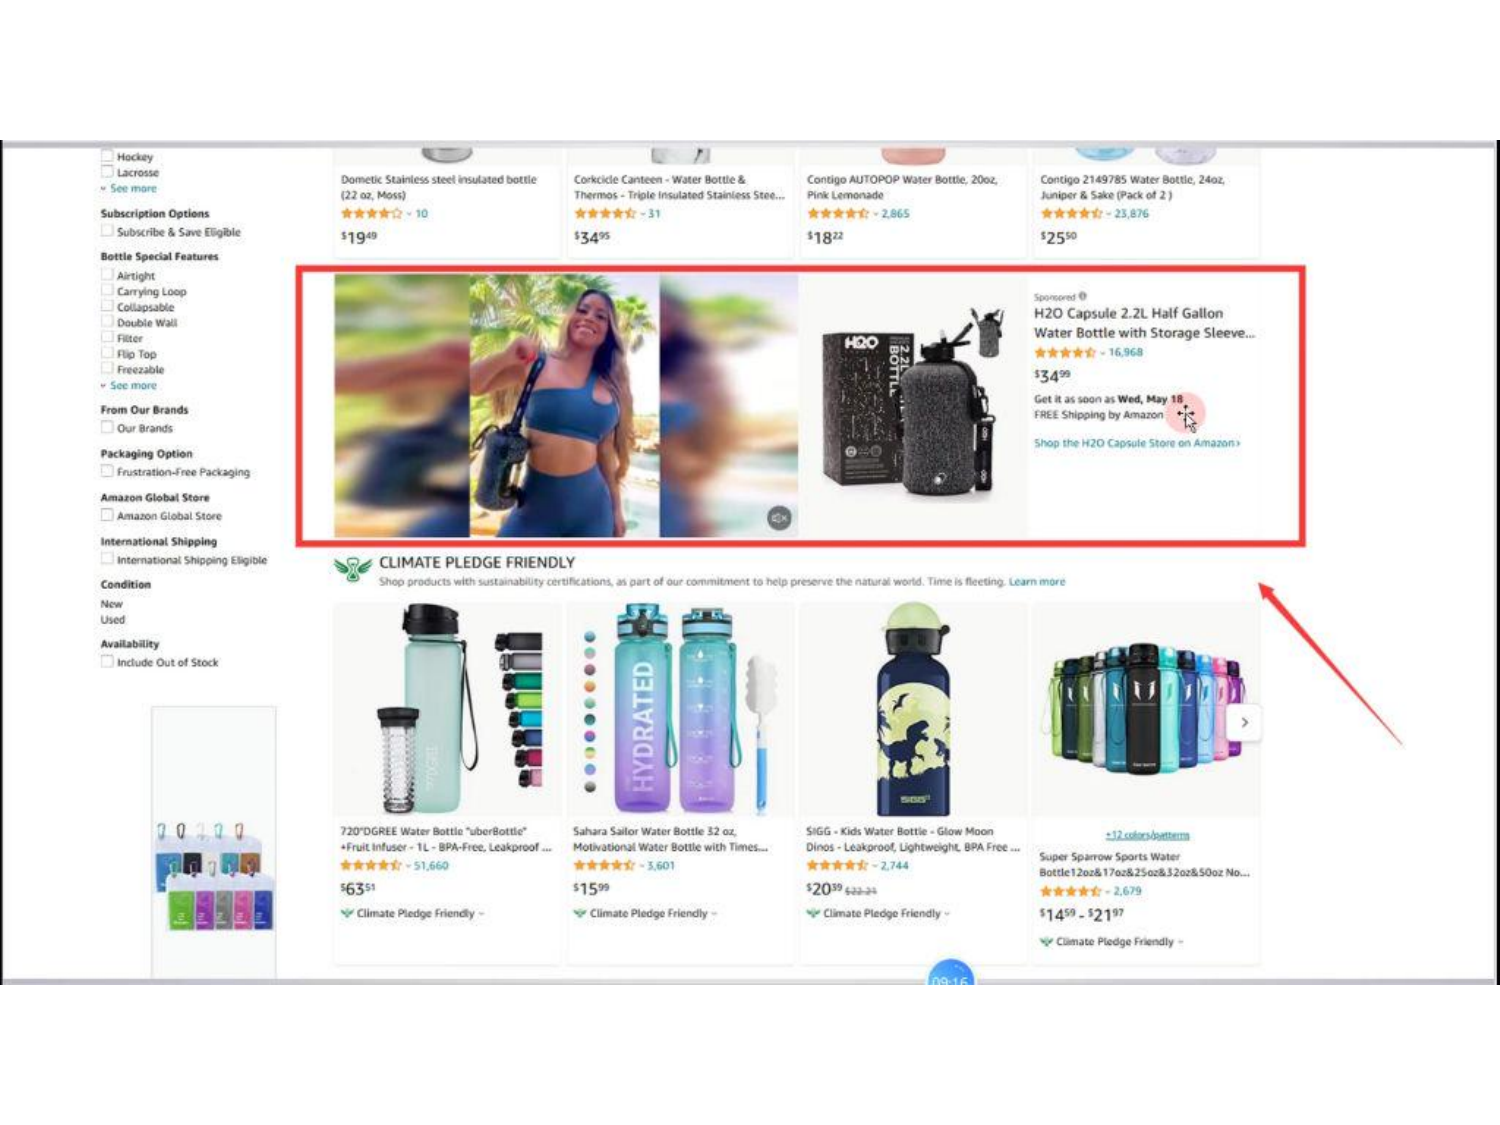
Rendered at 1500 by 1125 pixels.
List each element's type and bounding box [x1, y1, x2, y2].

picture [0, 140, 1500, 985]
